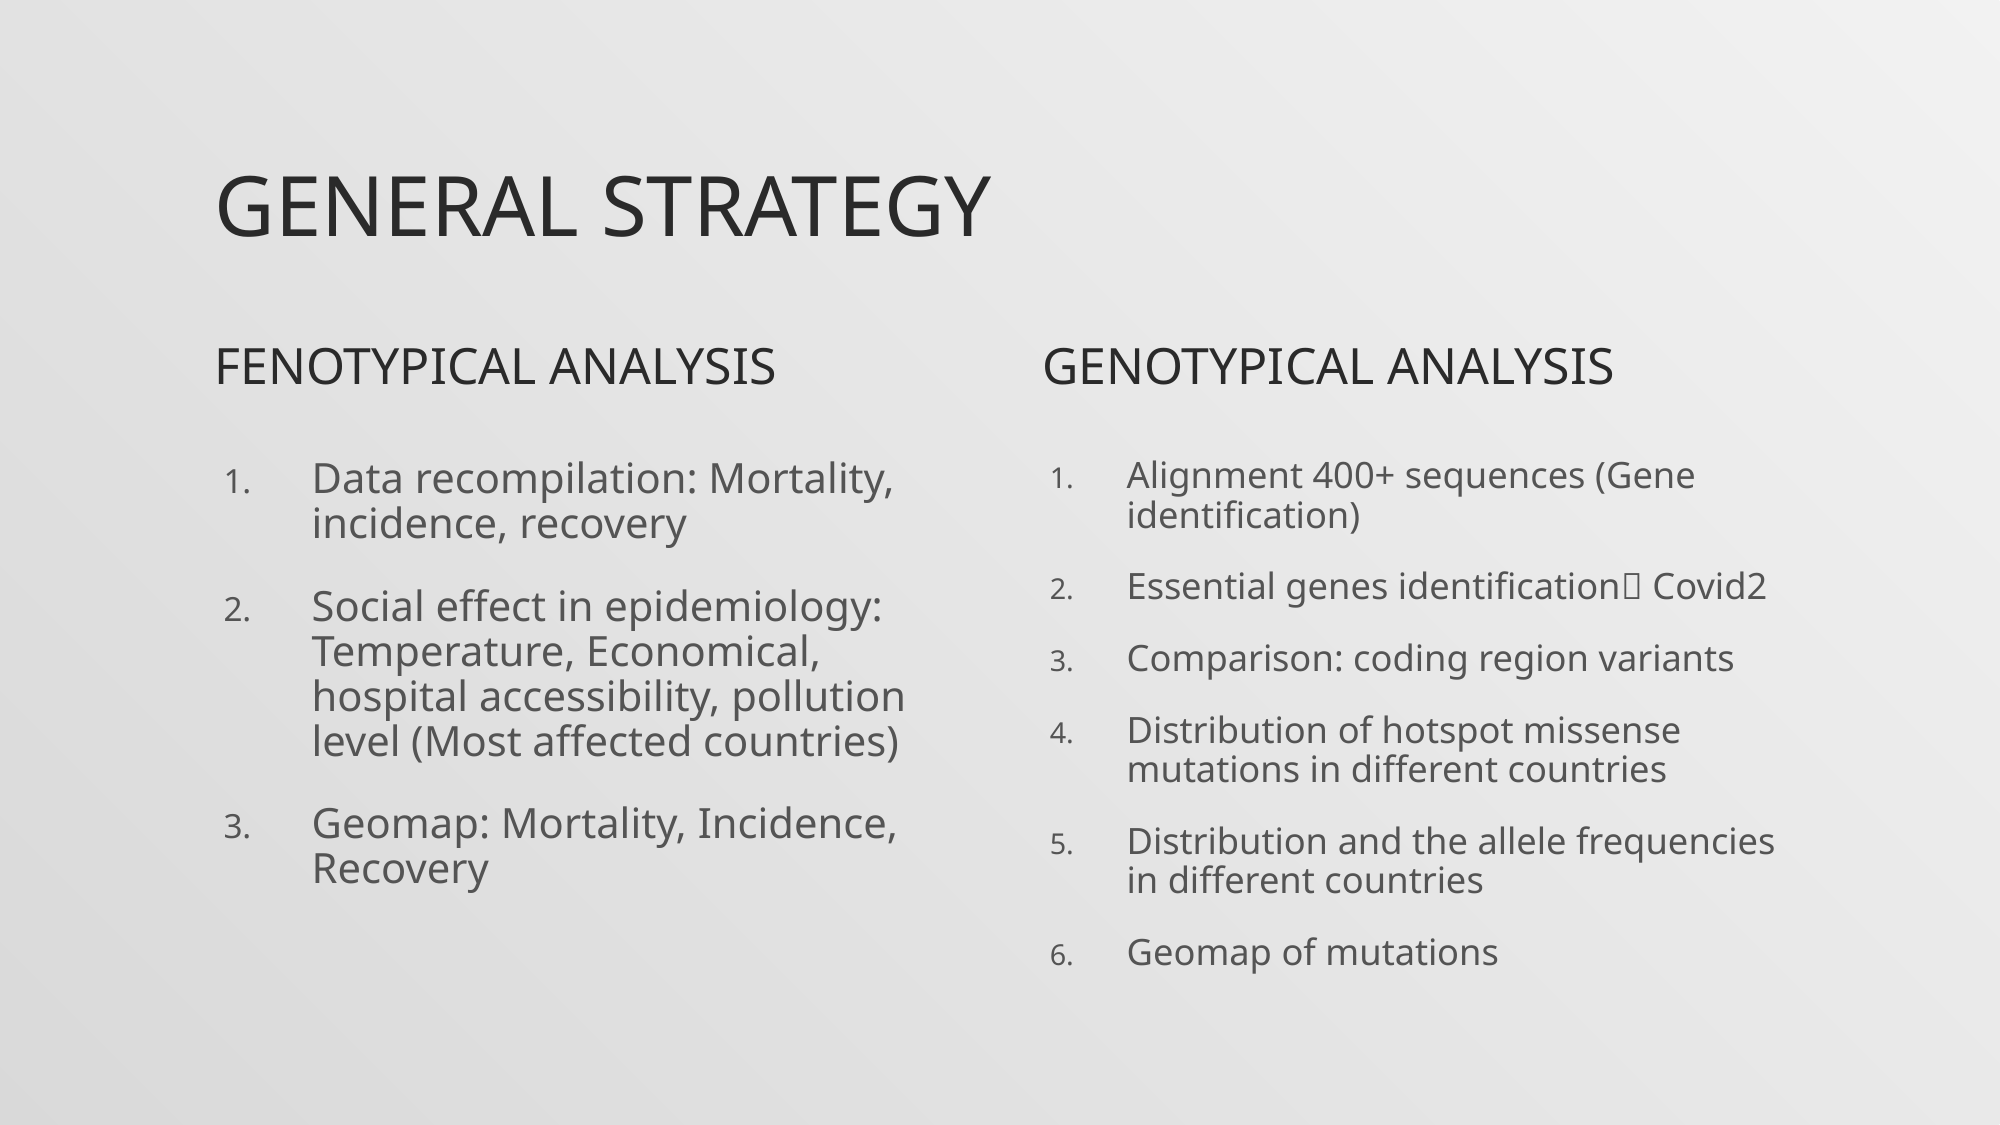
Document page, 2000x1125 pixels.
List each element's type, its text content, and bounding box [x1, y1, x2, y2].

list Genotypical Analysis [1027, 299, 1800, 438]
title General strategy [199, 45, 1800, 263]
list Fenotypical Analysis [199, 299, 973, 438]
list Alignment 400+ sequences (Gene identification) Essential genes identification Covid2 Comparison: coding region variants Distribution of hotspot missense mutations in different countries Distribution and the allele frequencies in different countries Geomap of mutations [1027, 450, 1800, 1013]
list Data recompilation: Mortality, incidence, recovery Social effect in epidemiology: Temperature, Economical, hospital accessibility, pollution level (Most affected countries) Geomap: Mortality, Incidence, Recovery [199, 450, 973, 1013]
